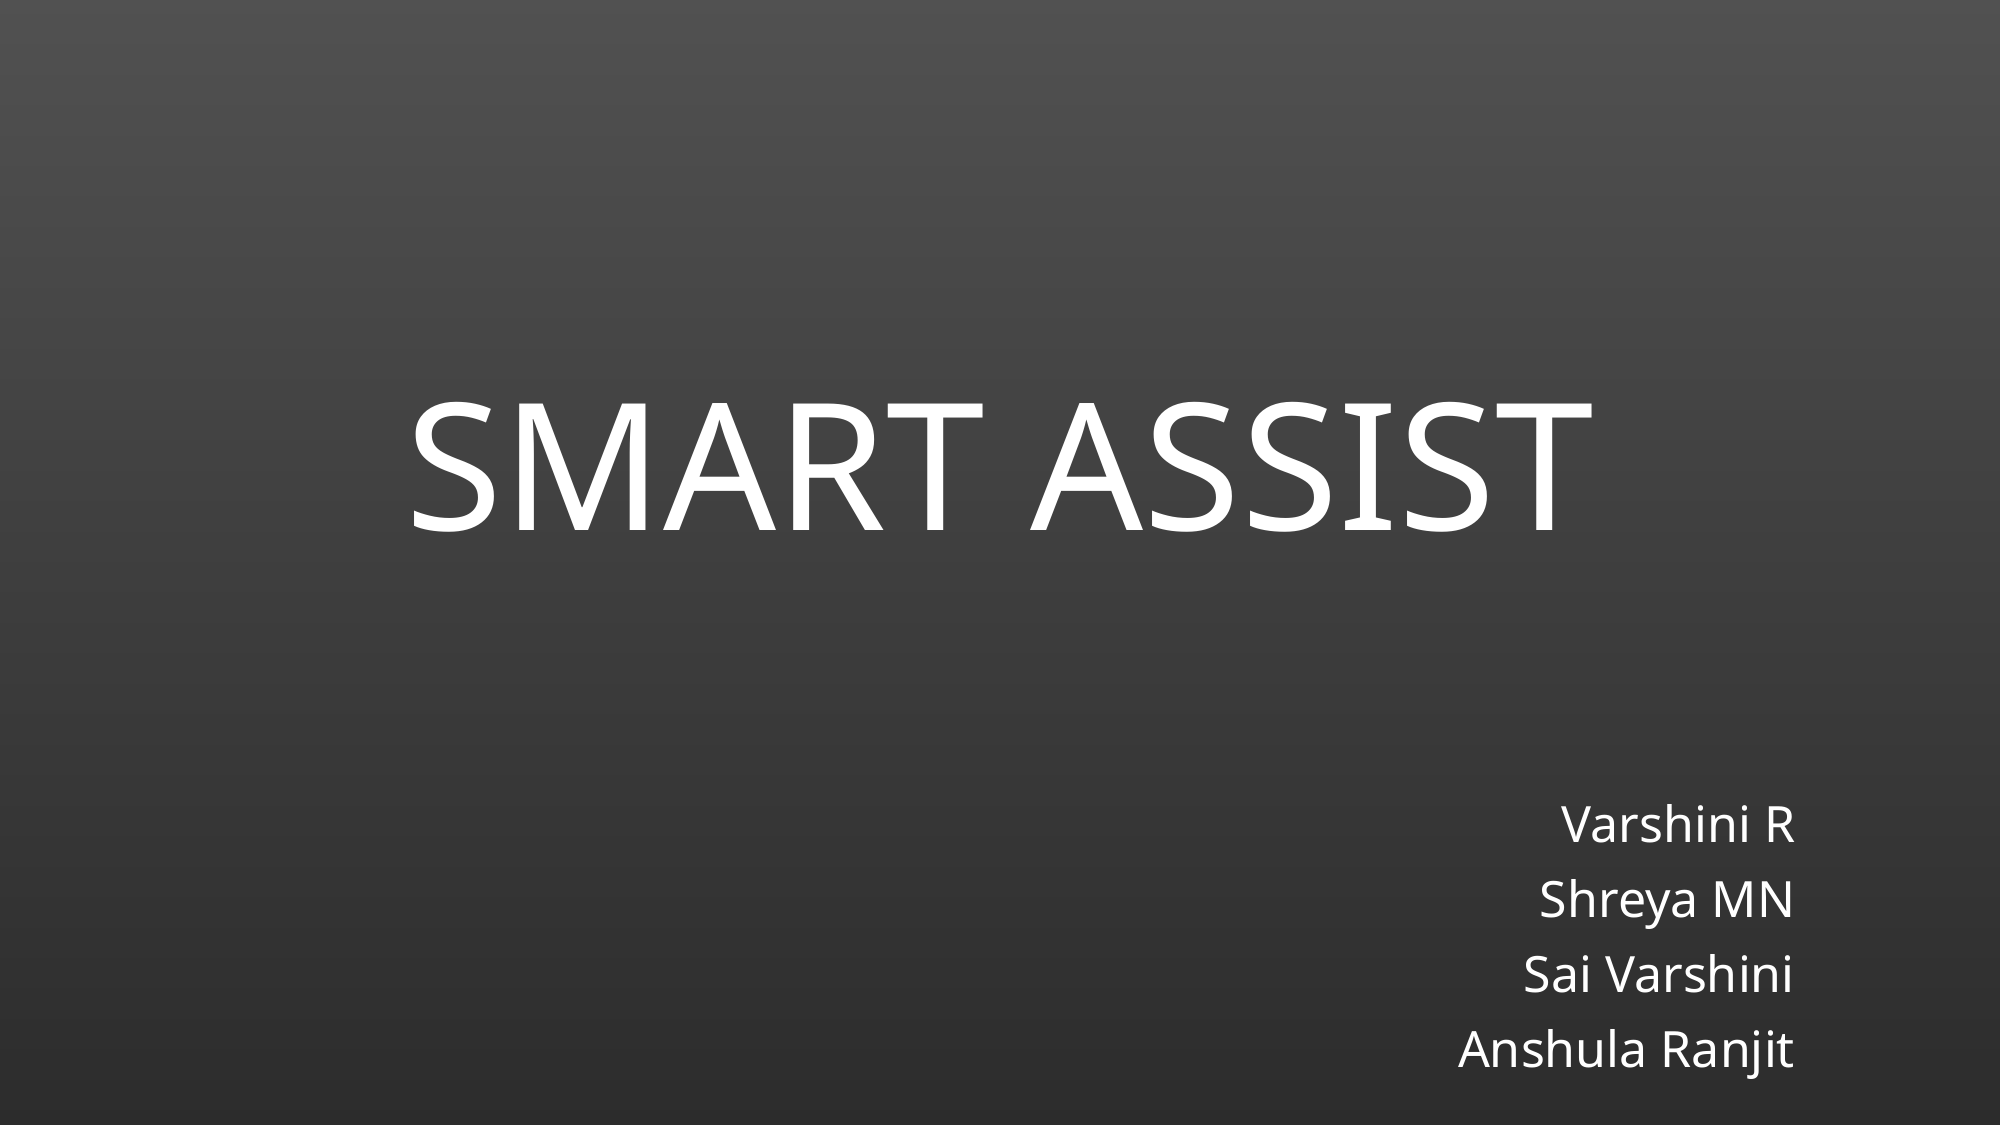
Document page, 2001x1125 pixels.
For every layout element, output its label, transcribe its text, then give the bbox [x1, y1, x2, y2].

title SMART ASSIST [249, 184, 1750, 576]
subtitle Varshini R Shreya MN Sai Varshini Anshula Ranjit [249, 792, 1811, 1078]
